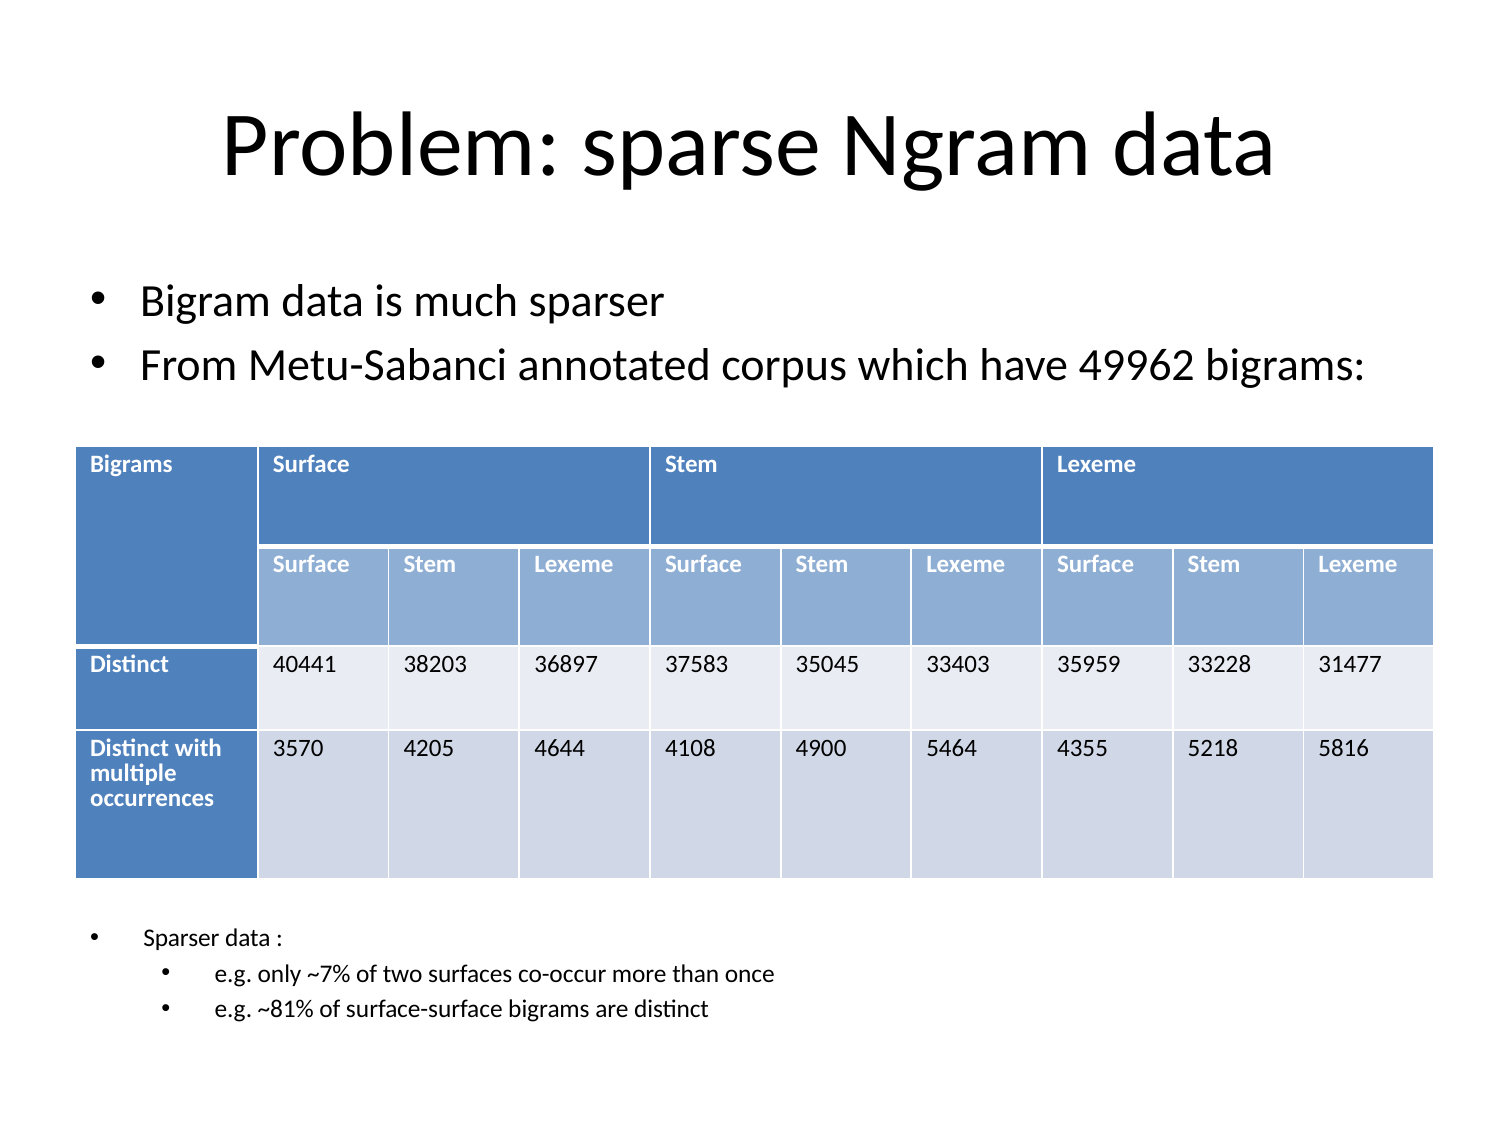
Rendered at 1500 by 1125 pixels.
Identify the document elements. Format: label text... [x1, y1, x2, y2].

table_cell 3570 [259, 731, 388, 878]
table_cell 31477 [1304, 647, 1433, 729]
table_cell Lexeme [912, 549, 1041, 645]
table_cell 38203 [389, 647, 518, 729]
table_cell 4355 [1043, 731, 1172, 878]
table_cell 33228 [1174, 647, 1303, 729]
table_cell 40441 [259, 647, 388, 729]
table_cell 4644 [520, 731, 649, 878]
table_cell 4900 [782, 731, 910, 878]
table_header Stem [651, 447, 1041, 544]
title Problem: sparse Ngram data [75, 45, 1425, 233]
table_cell Lexeme [1304, 549, 1433, 645]
table_header Lexeme [1043, 447, 1433, 544]
table_cell Stem [782, 549, 910, 645]
table_cell 4108 [651, 731, 780, 878]
table_cell Surface [651, 549, 780, 645]
table_cell 5218 [1174, 731, 1303, 878]
table_cell Stem [389, 549, 518, 645]
table_cell Surface [259, 549, 388, 645]
list Bigram data is much sparser From Metu-Sabanci annotated corpus which have 49962 bigrams: [75, 262, 1425, 446]
table_cell 4205 [389, 731, 518, 878]
table_cell 5464 [912, 731, 1041, 878]
table_cell Surface [1043, 549, 1172, 645]
table_cell Lexeme [520, 549, 649, 645]
table_header Bigrams [76, 447, 257, 644]
table_cell Distinct with multiple occurrences [76, 731, 257, 878]
text_box Sparser data : e.g. only ~7% of two surfaces co-occur more than once e.g. ~81% of surface-surface bigrams are distinct [74, 913, 1425, 1032]
table_cell 36897 [520, 647, 649, 729]
table_cell 33403 [912, 647, 1041, 729]
table_cell 37583 [651, 647, 780, 729]
table_cell 5816 [1304, 731, 1433, 878]
table_cell Distinct [76, 649, 257, 729]
table_cell 35959 [1043, 647, 1172, 729]
table_header Surface [259, 447, 649, 544]
table_cell 35045 [782, 647, 910, 729]
table_cell Stem [1174, 549, 1303, 645]
